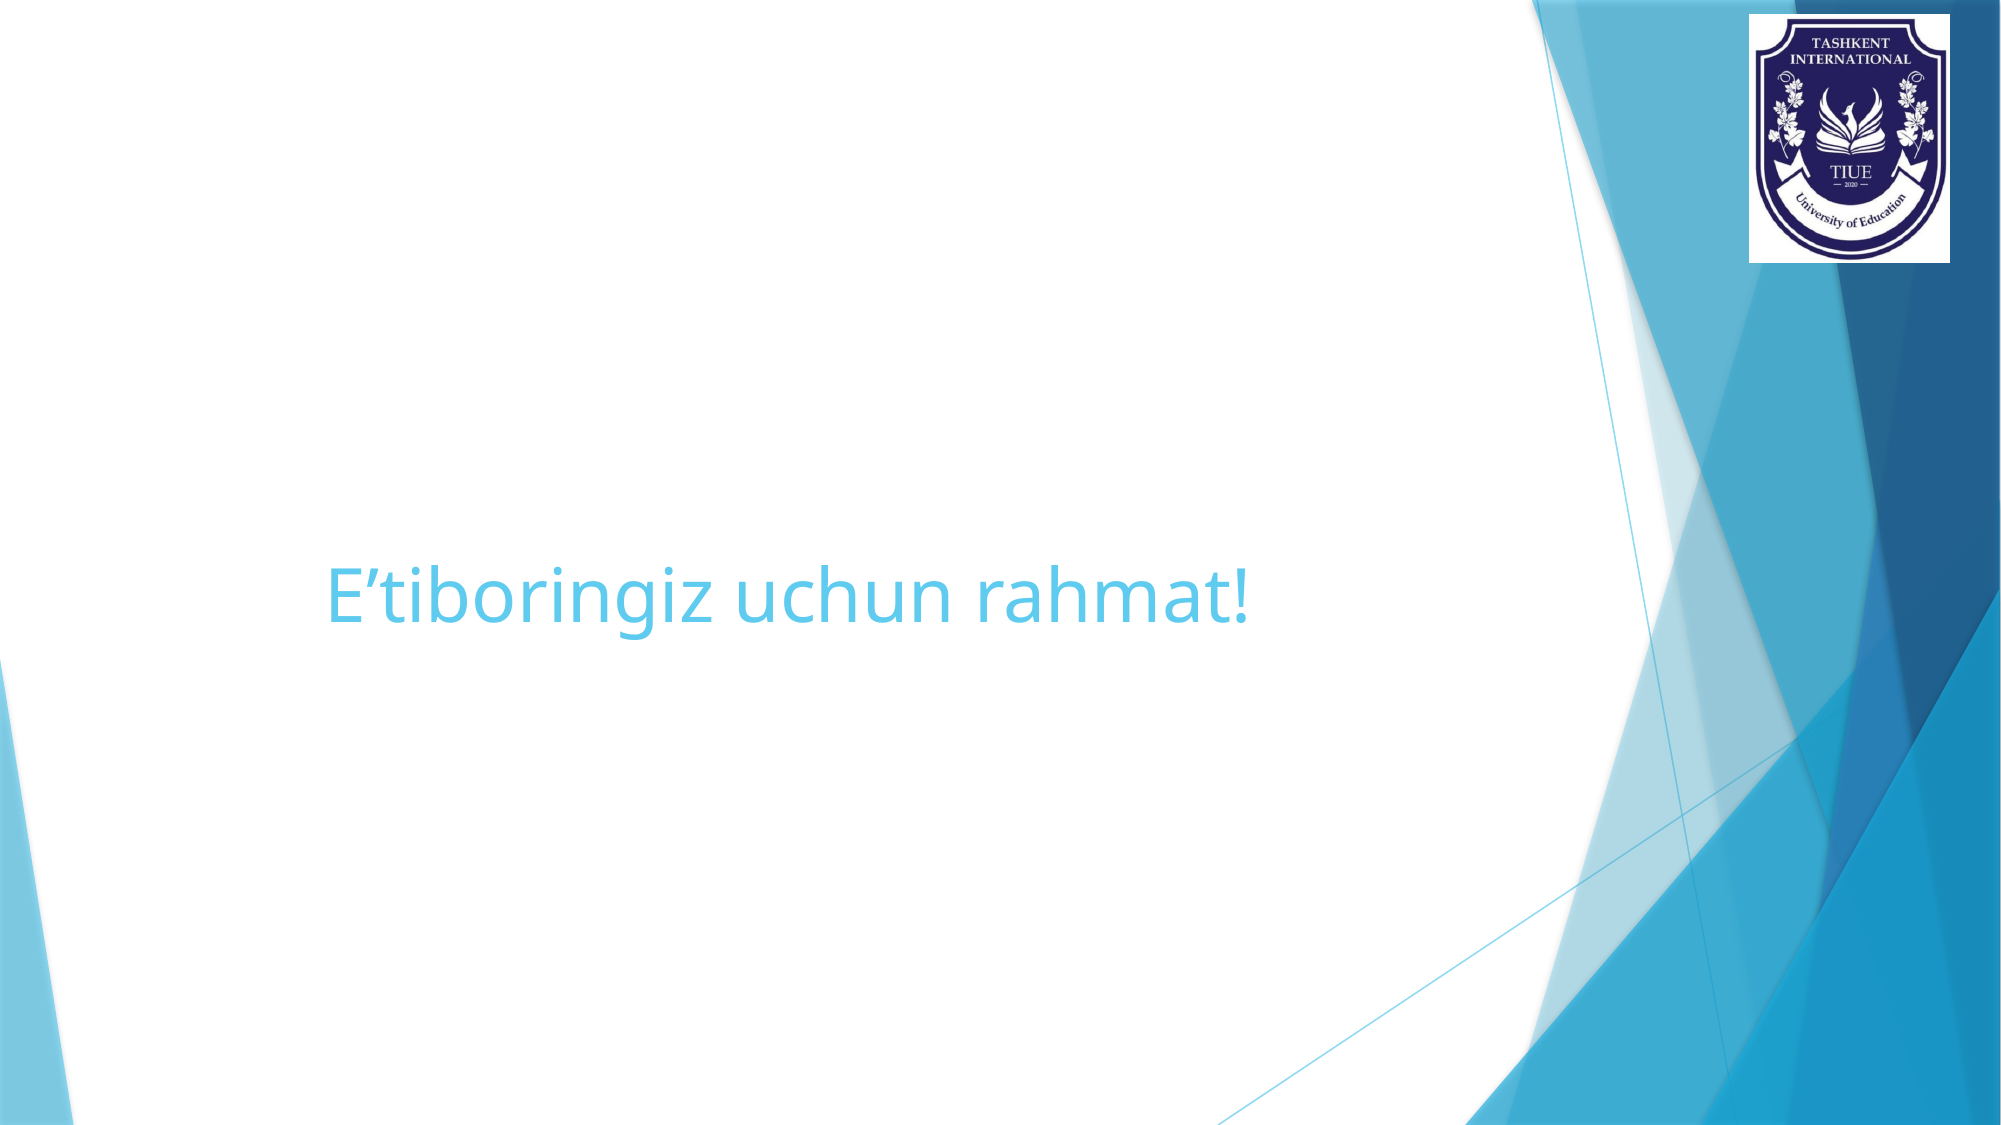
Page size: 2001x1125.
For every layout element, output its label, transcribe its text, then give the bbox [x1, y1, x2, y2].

title E’tiboringiz uchun rahmat! [309, 540, 1720, 757]
picture [1749, 14, 1950, 263]
